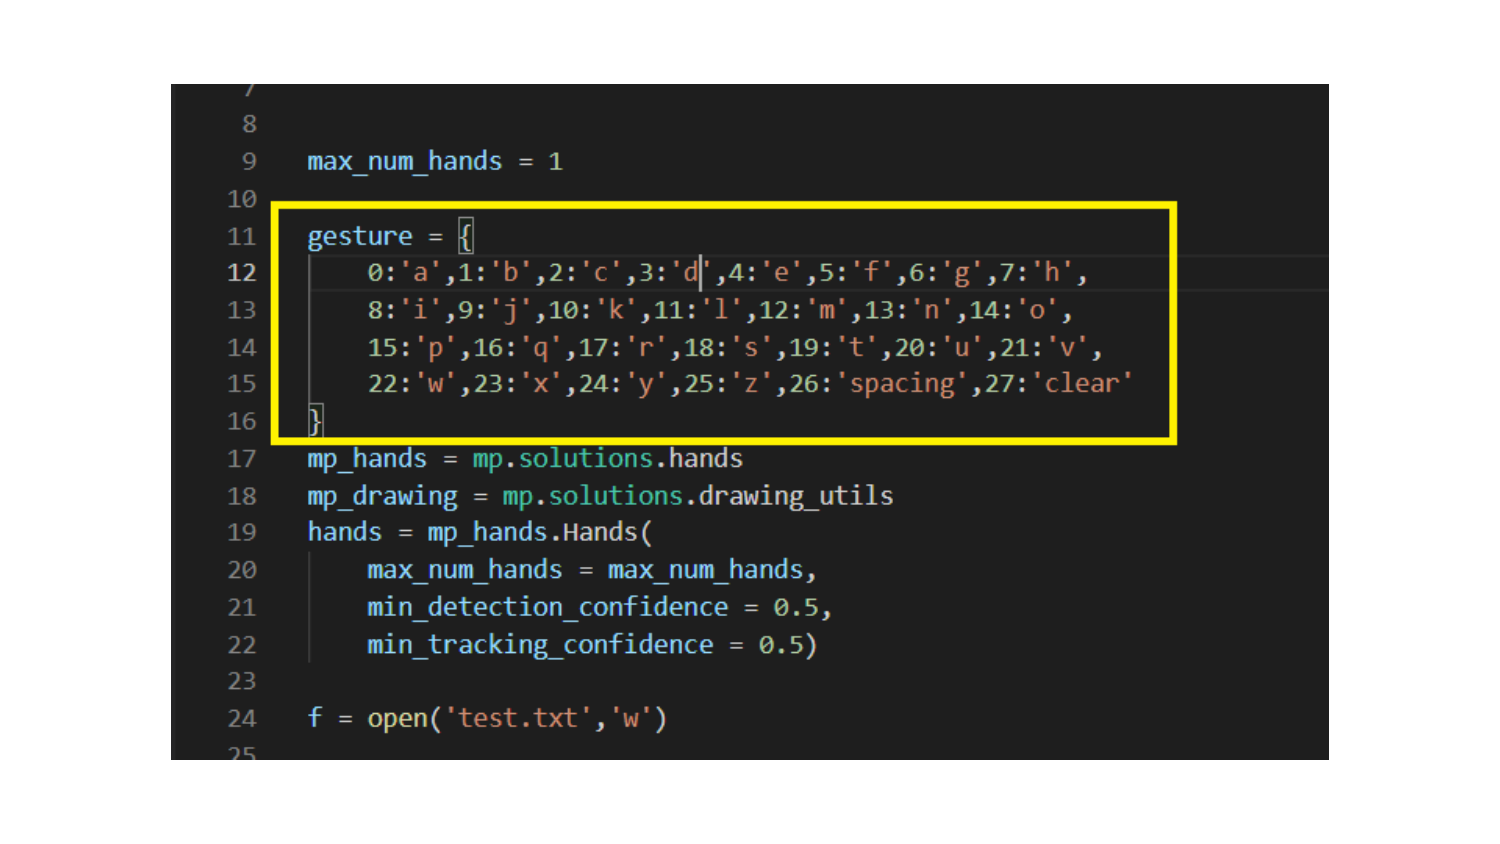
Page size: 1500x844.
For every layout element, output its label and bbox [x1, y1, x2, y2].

picture [170, 84, 1330, 760]
